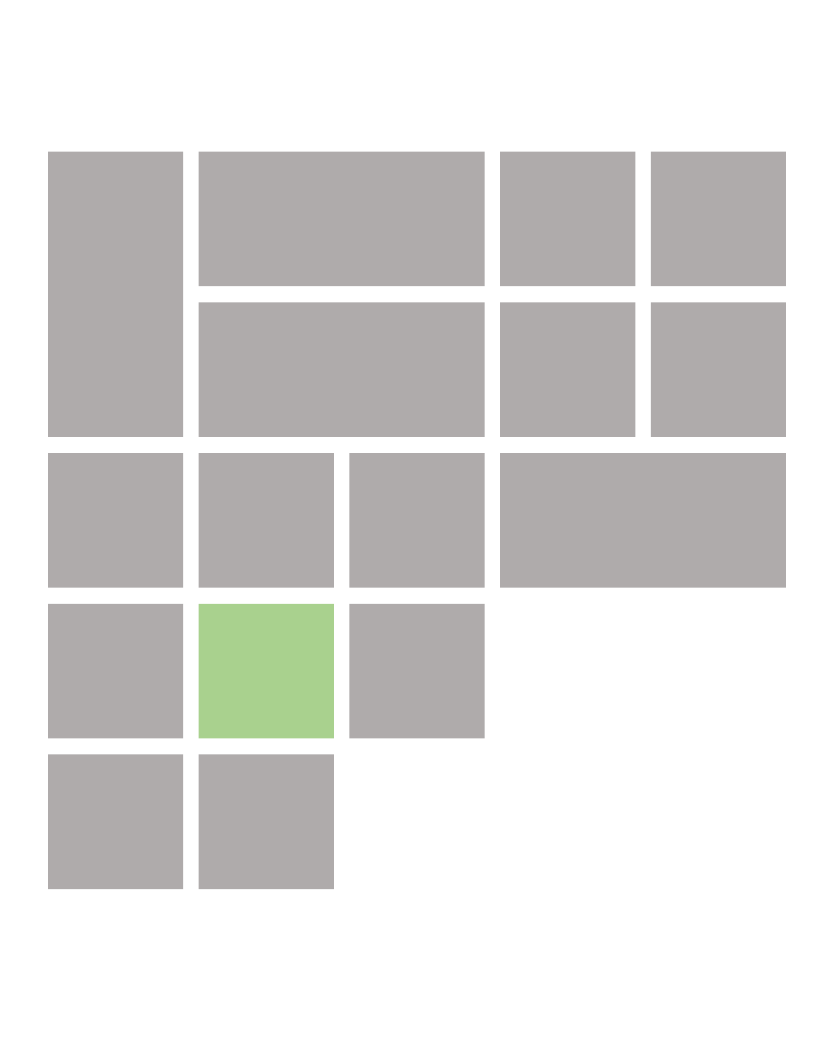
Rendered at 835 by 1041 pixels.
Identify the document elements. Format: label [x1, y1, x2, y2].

text_box [198, 603, 335, 739]
text_box [348, 452, 486, 589]
text_box [198, 452, 335, 589]
text_box [499, 301, 636, 438]
text_box [499, 151, 636, 287]
text_box [47, 753, 184, 890]
text_box [499, 452, 787, 589]
text_box [198, 151, 486, 287]
text_box [650, 151, 787, 287]
text_box [47, 603, 184, 739]
text_box [198, 301, 486, 438]
text_box [47, 452, 184, 589]
text_box [198, 753, 335, 890]
text_box [348, 603, 486, 739]
text_box [47, 151, 184, 438]
text_box [650, 301, 787, 438]
